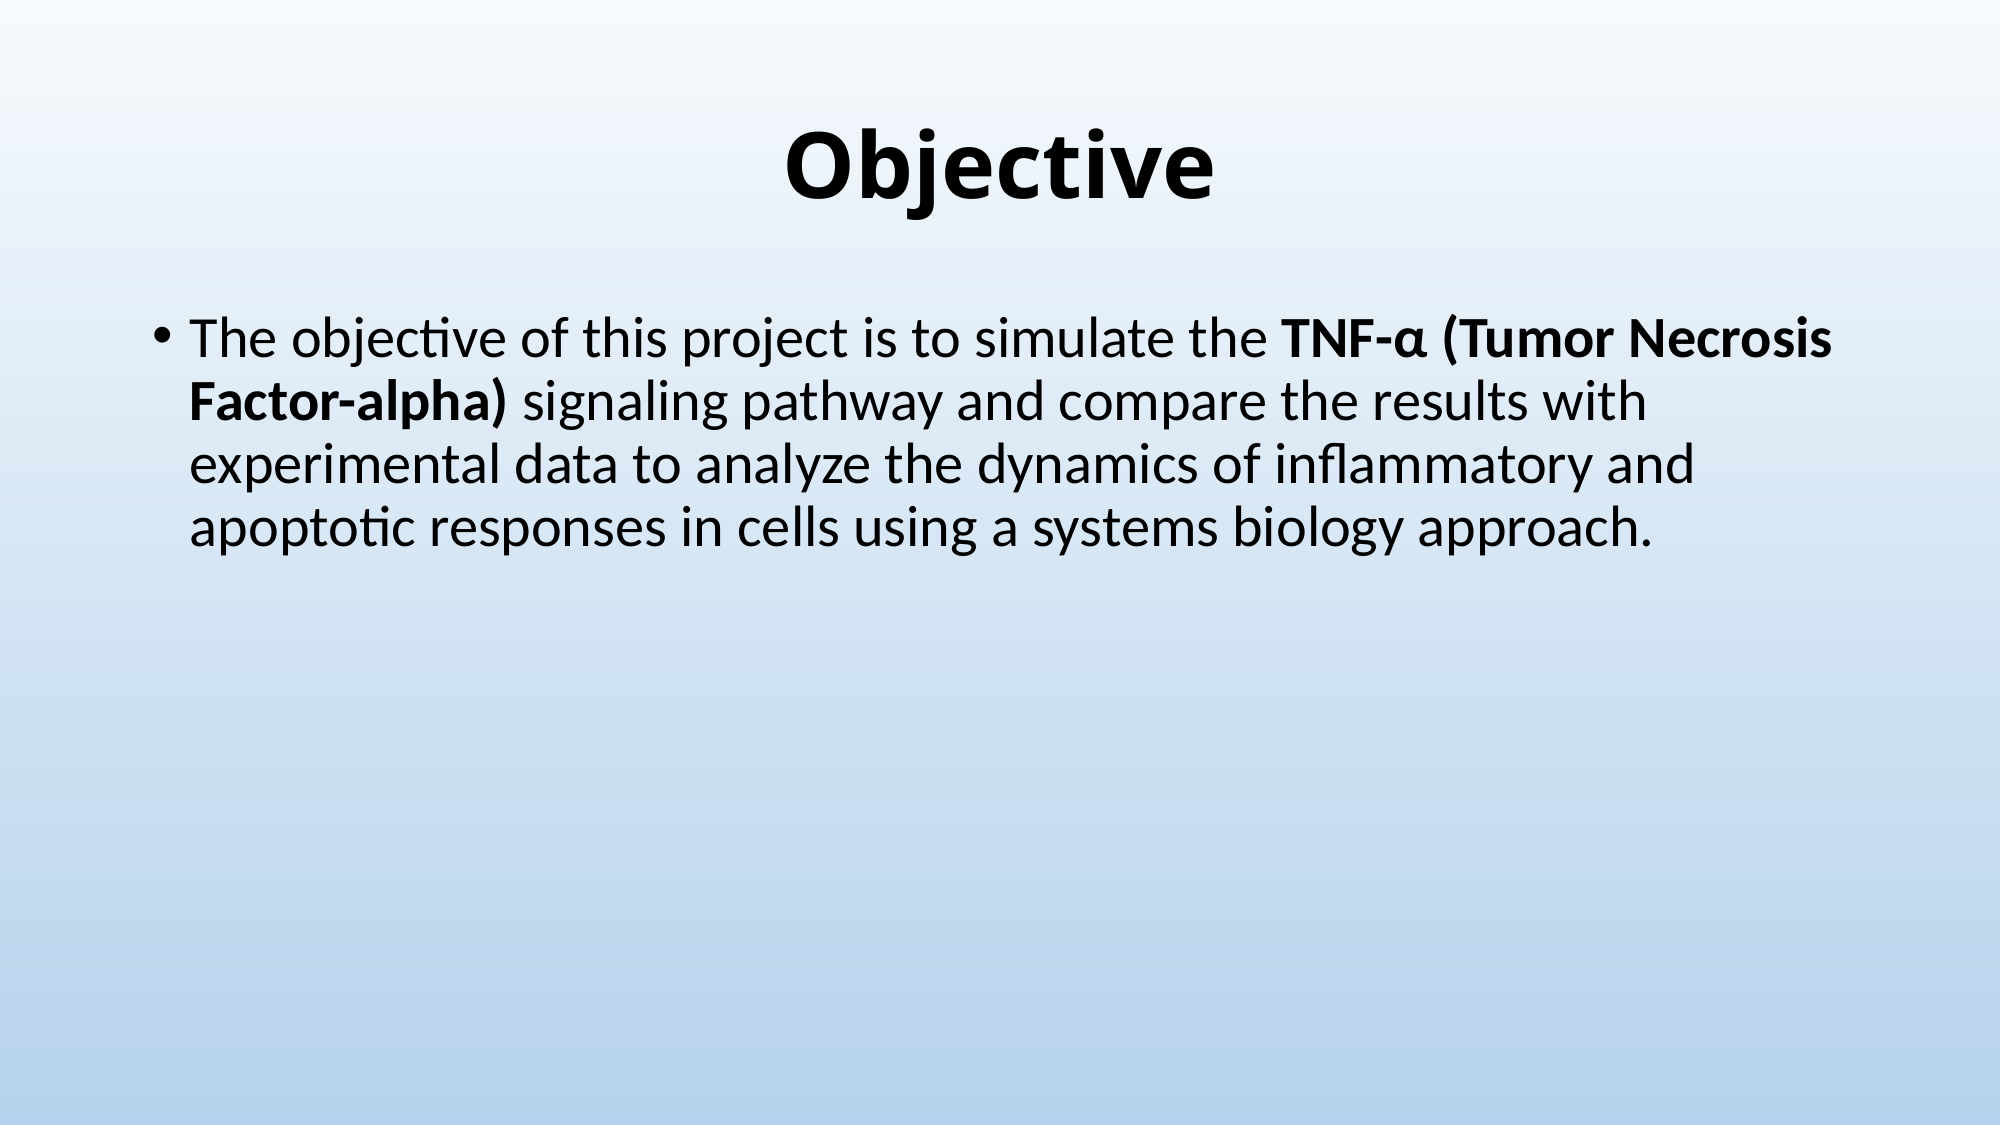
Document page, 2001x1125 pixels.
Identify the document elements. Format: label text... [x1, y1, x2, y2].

list The objective of this project is to simulate the TNF-α (Tumor Necrosis Factor-alpha) signaling pathway and compare the results with experimental data to analyze the dynamics of inflammatory and apoptotic responses in cells using a systems biology approach. [137, 299, 1863, 1014]
title Objective [137, 59, 1863, 278]
